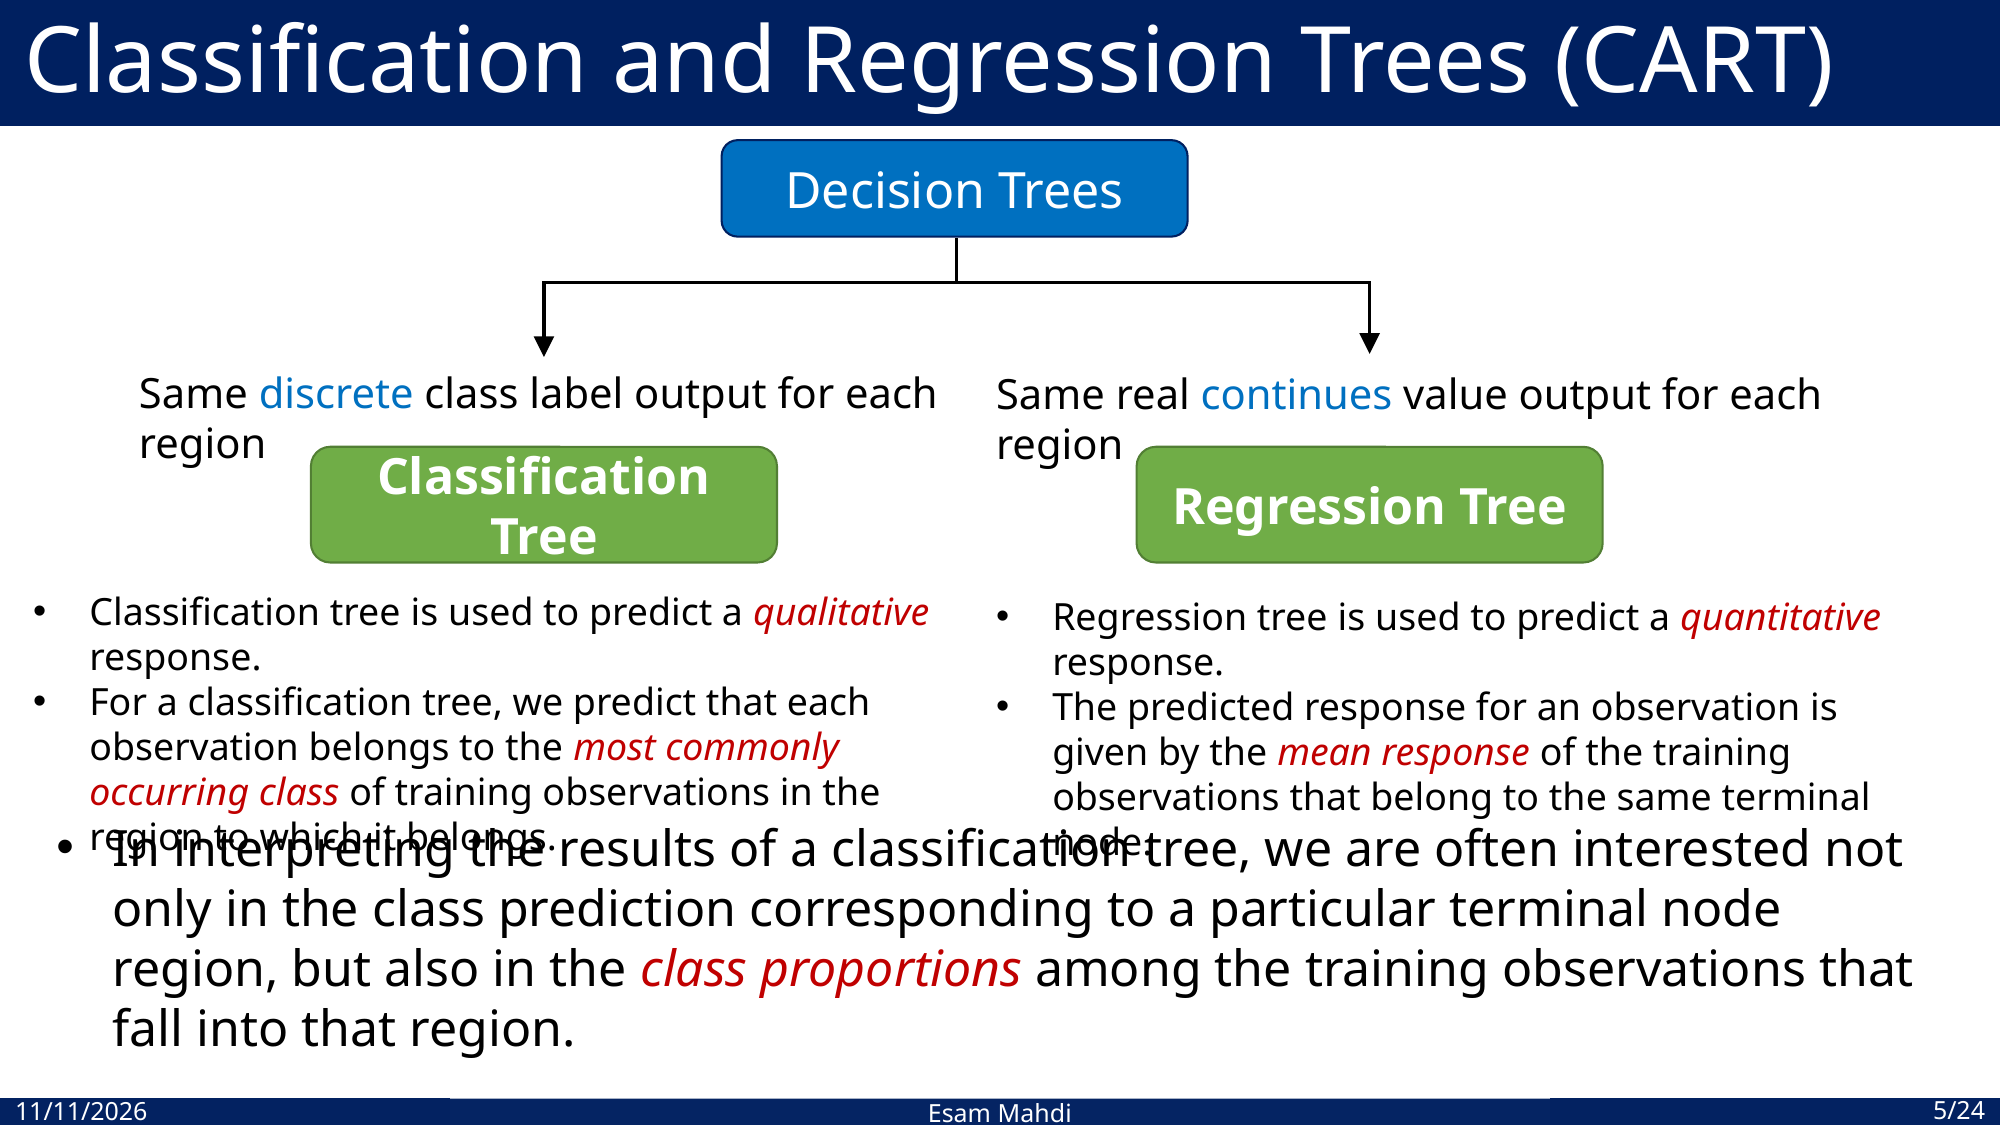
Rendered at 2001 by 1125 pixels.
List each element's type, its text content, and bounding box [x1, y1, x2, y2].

text_box Regression tree is used to predict a quantitative response. The predicted response for an observation is given by the mean response of the training observations that belong to the same terminal node. [1000, 585, 1938, 808]
text_box Classification Tree [309, 475, 779, 564]
text_box Same discrete class label output for each region [124, 359, 957, 475]
text_box Decision Trees [720, 139, 1189, 238]
text_box Regression Tree [1135, 476, 1604, 564]
slide_number 5/24 [1550, 1098, 2000, 1125]
text_box Same real continues value output for each region [981, 360, 1843, 476]
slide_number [0, 1098, 450, 1125]
text_box Classification tree is used to predict a qualitative response. For a classification tree, we predict that each observation belongs to the most commonly occurring class of training observations in the region to which it belongs. [18, 580, 1000, 866]
title Classification and Regression Trees (CART) [0, 0, 2000, 126]
text_box In interpreting the results of a classification tree, we are often interested not only in the class prediction corresponding to a particular terminal node region, but also in the class proportions among the training observations that fall into that region. [41, 808, 1959, 1124]
